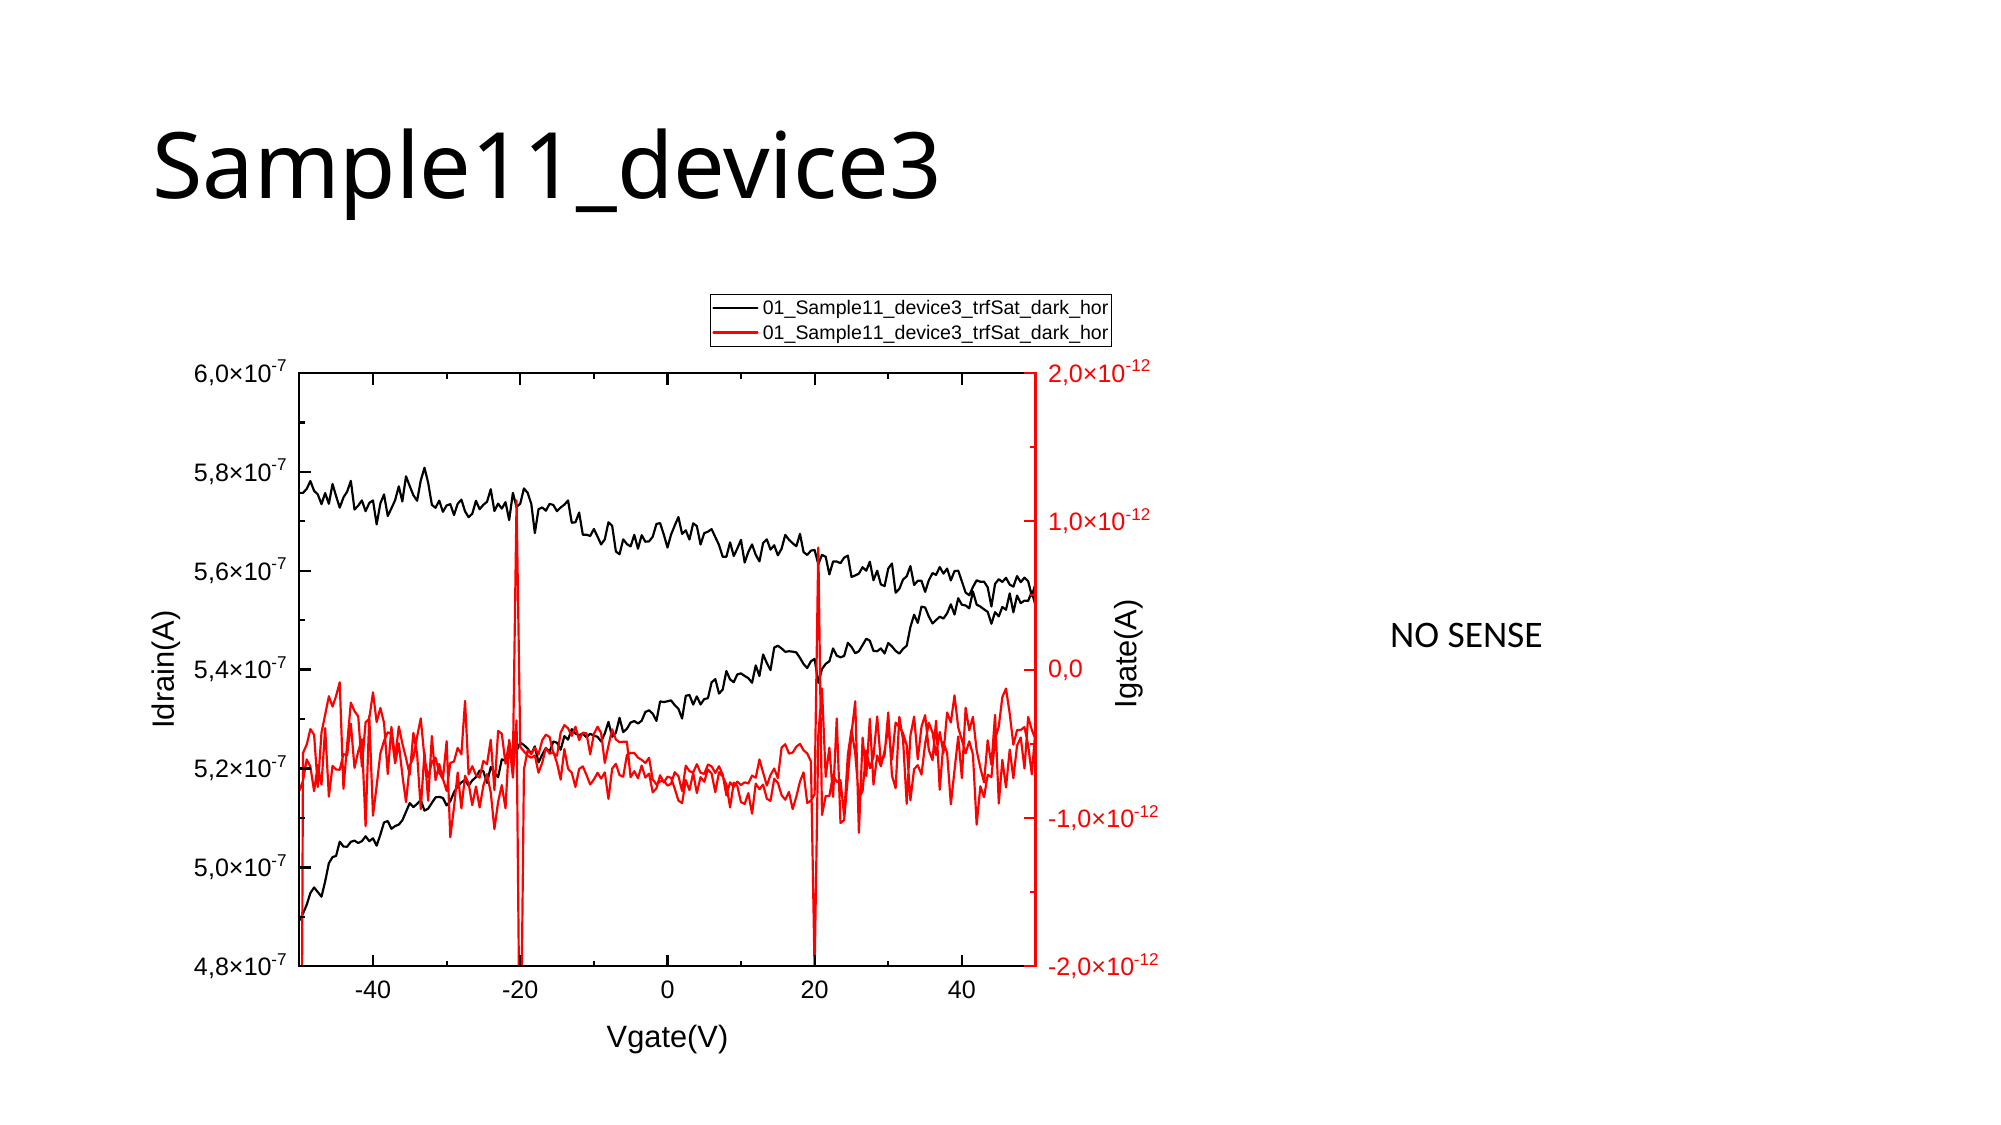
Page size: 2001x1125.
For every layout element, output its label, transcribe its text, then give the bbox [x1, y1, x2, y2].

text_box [105, 277, 1187, 1105]
text_box NO SENSE [1375, 603, 1558, 663]
title Sample11_device3 [137, 59, 1863, 278]
